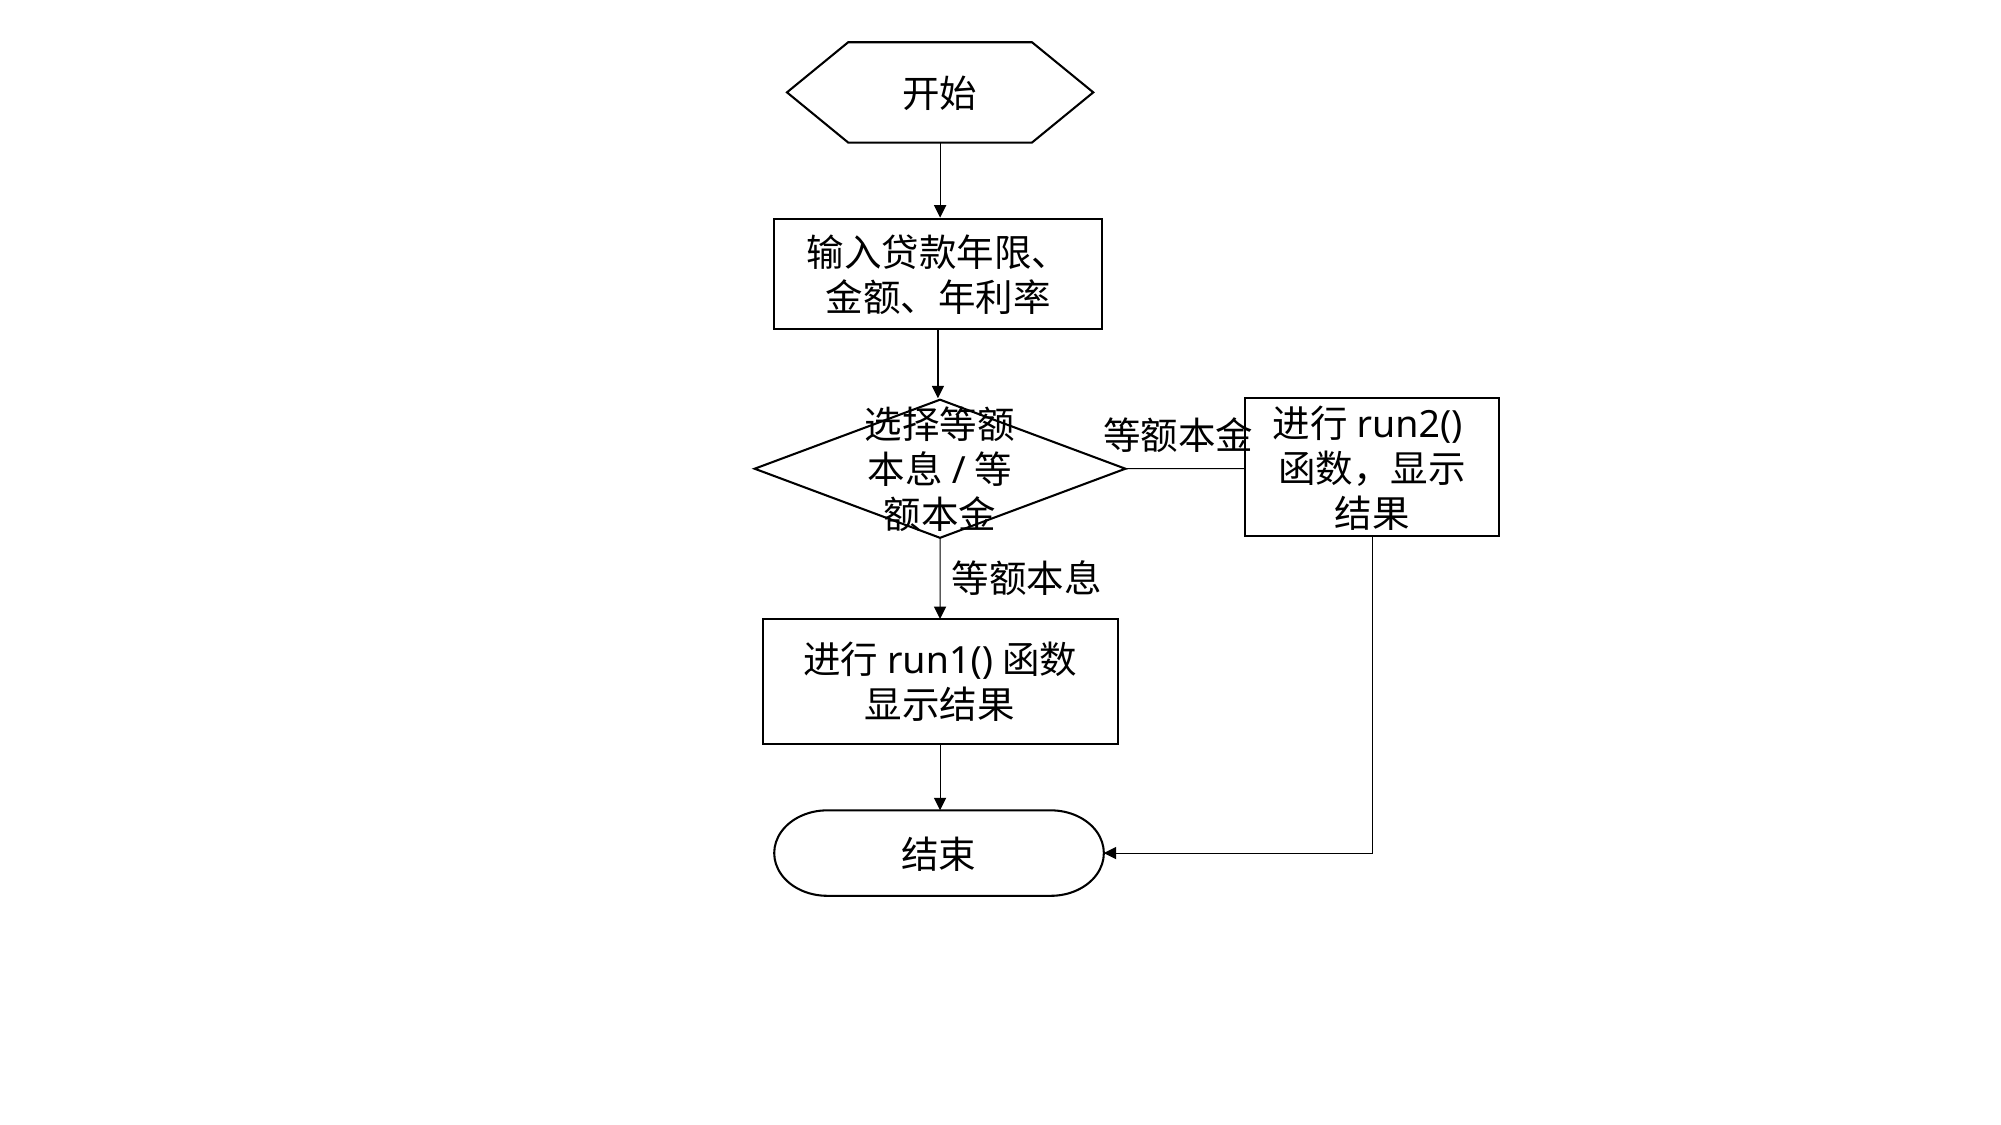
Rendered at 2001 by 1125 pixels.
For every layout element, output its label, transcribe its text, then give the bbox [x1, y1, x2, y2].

text_box 等额本金 [1088, 404, 1274, 465]
text_box 进行run2()函数，显示结果 [1244, 397, 1500, 537]
text_box 结束 [773, 809, 1105, 897]
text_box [1079, 560, 1397, 829]
text_box 选择等额本息/等额本金 [751, 398, 1127, 539]
text_box 进行run1()函数 显示结果 [762, 618, 1079, 745]
text_box 开始 [785, 41, 1095, 144]
text_box 等额本息 [936, 547, 940, 608]
text_box 输入贷款年限、金额、年利率 [773, 218, 1103, 330]
text_box 等额本息 [941, 547, 1148, 608]
